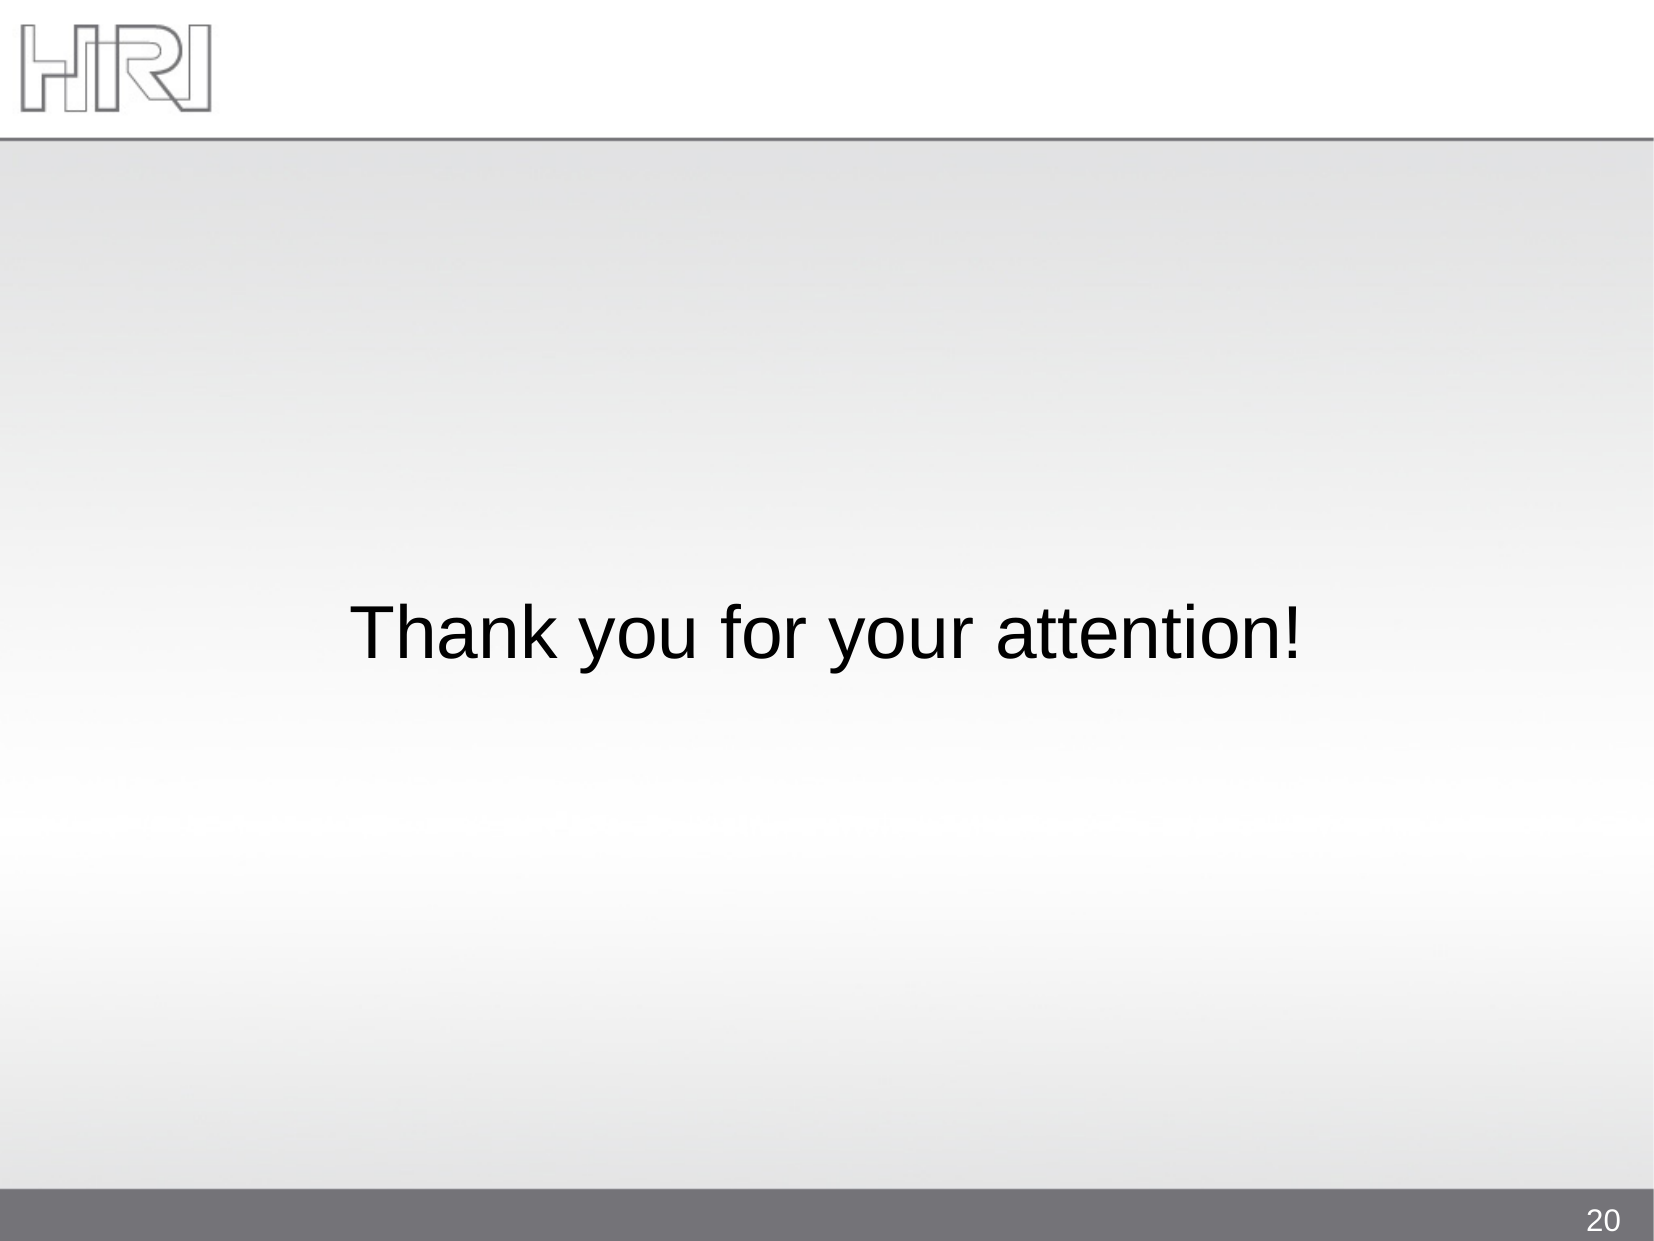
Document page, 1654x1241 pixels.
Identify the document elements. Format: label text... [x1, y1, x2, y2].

title [331, 0, 1635, 139]
slide_number 20 [1263, 1193, 1622, 1241]
list Thank you for your attention! [344, 583, 1310, 657]
picture [0, 0, 1654, 1241]
